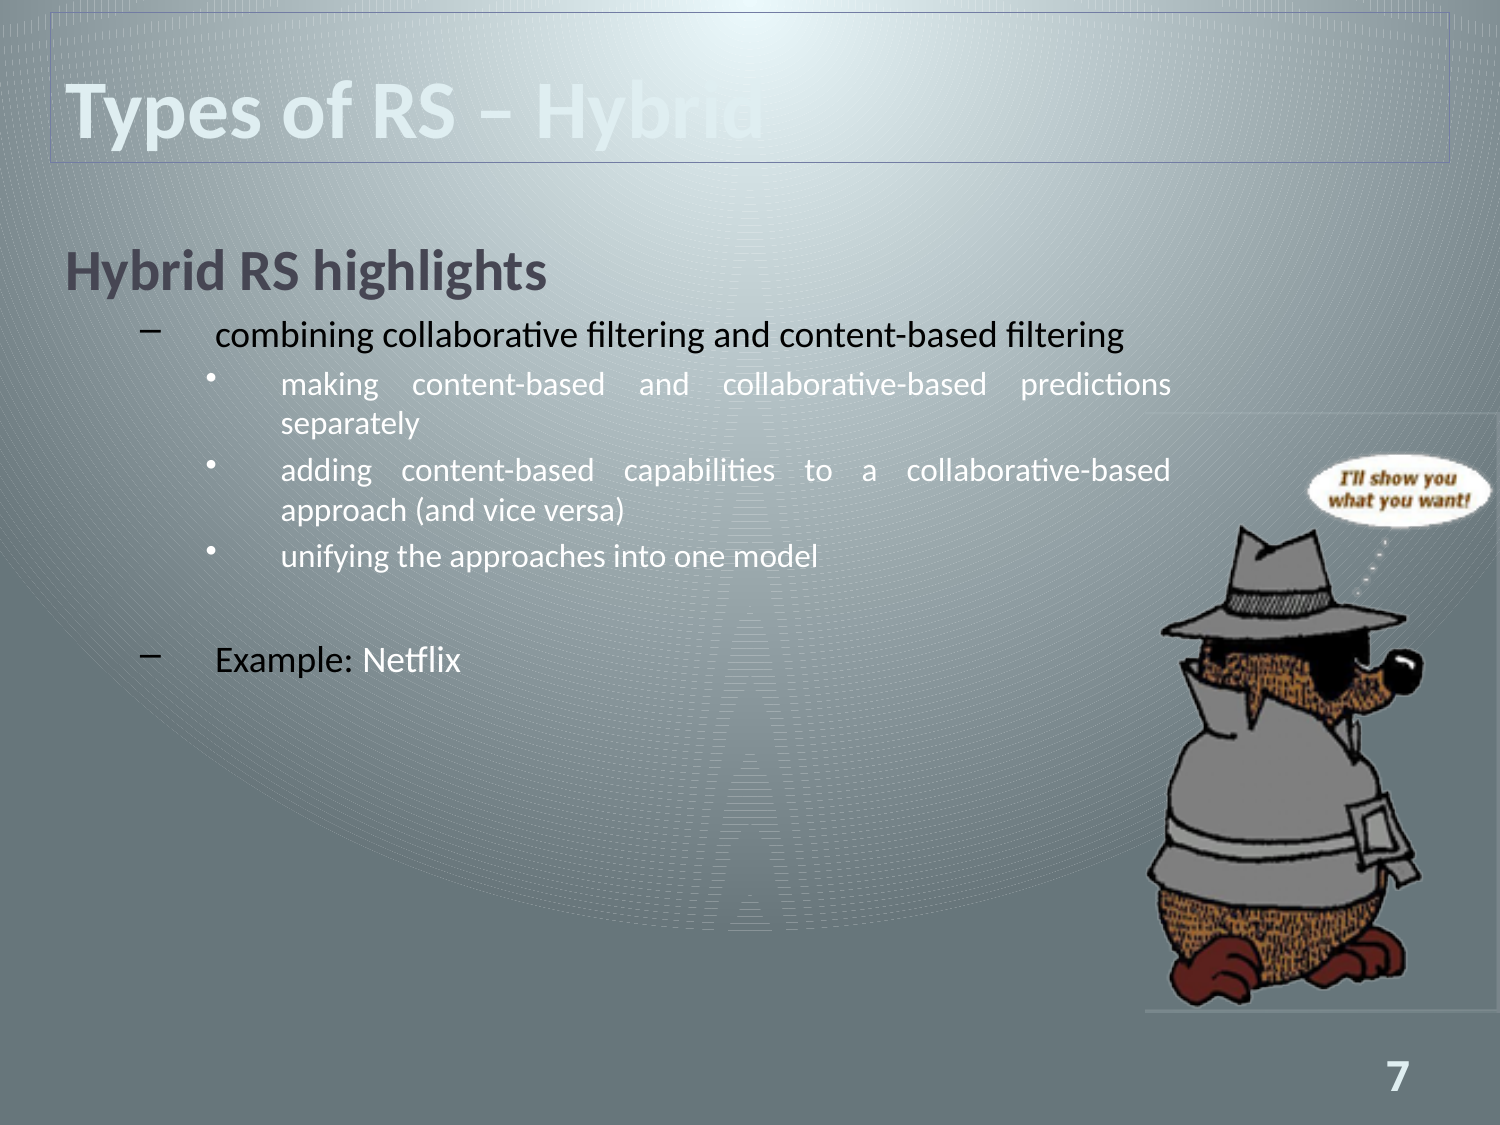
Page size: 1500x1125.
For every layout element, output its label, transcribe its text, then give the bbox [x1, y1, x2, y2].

list Hybrid RS highlights combining collaborative filtering and content-based filtering making content-based and collaborative-based predictions separately adding content-based capabilities to a collaborative-based approach (and vice versa) unifying the approaches into one model Example: Netflix [50, 224, 1188, 1038]
title Types of RS – Hybrid [50, 12, 1450, 163]
picture [1145, 412, 1500, 1013]
text_box 7 [1074, 1042, 1425, 1103]
